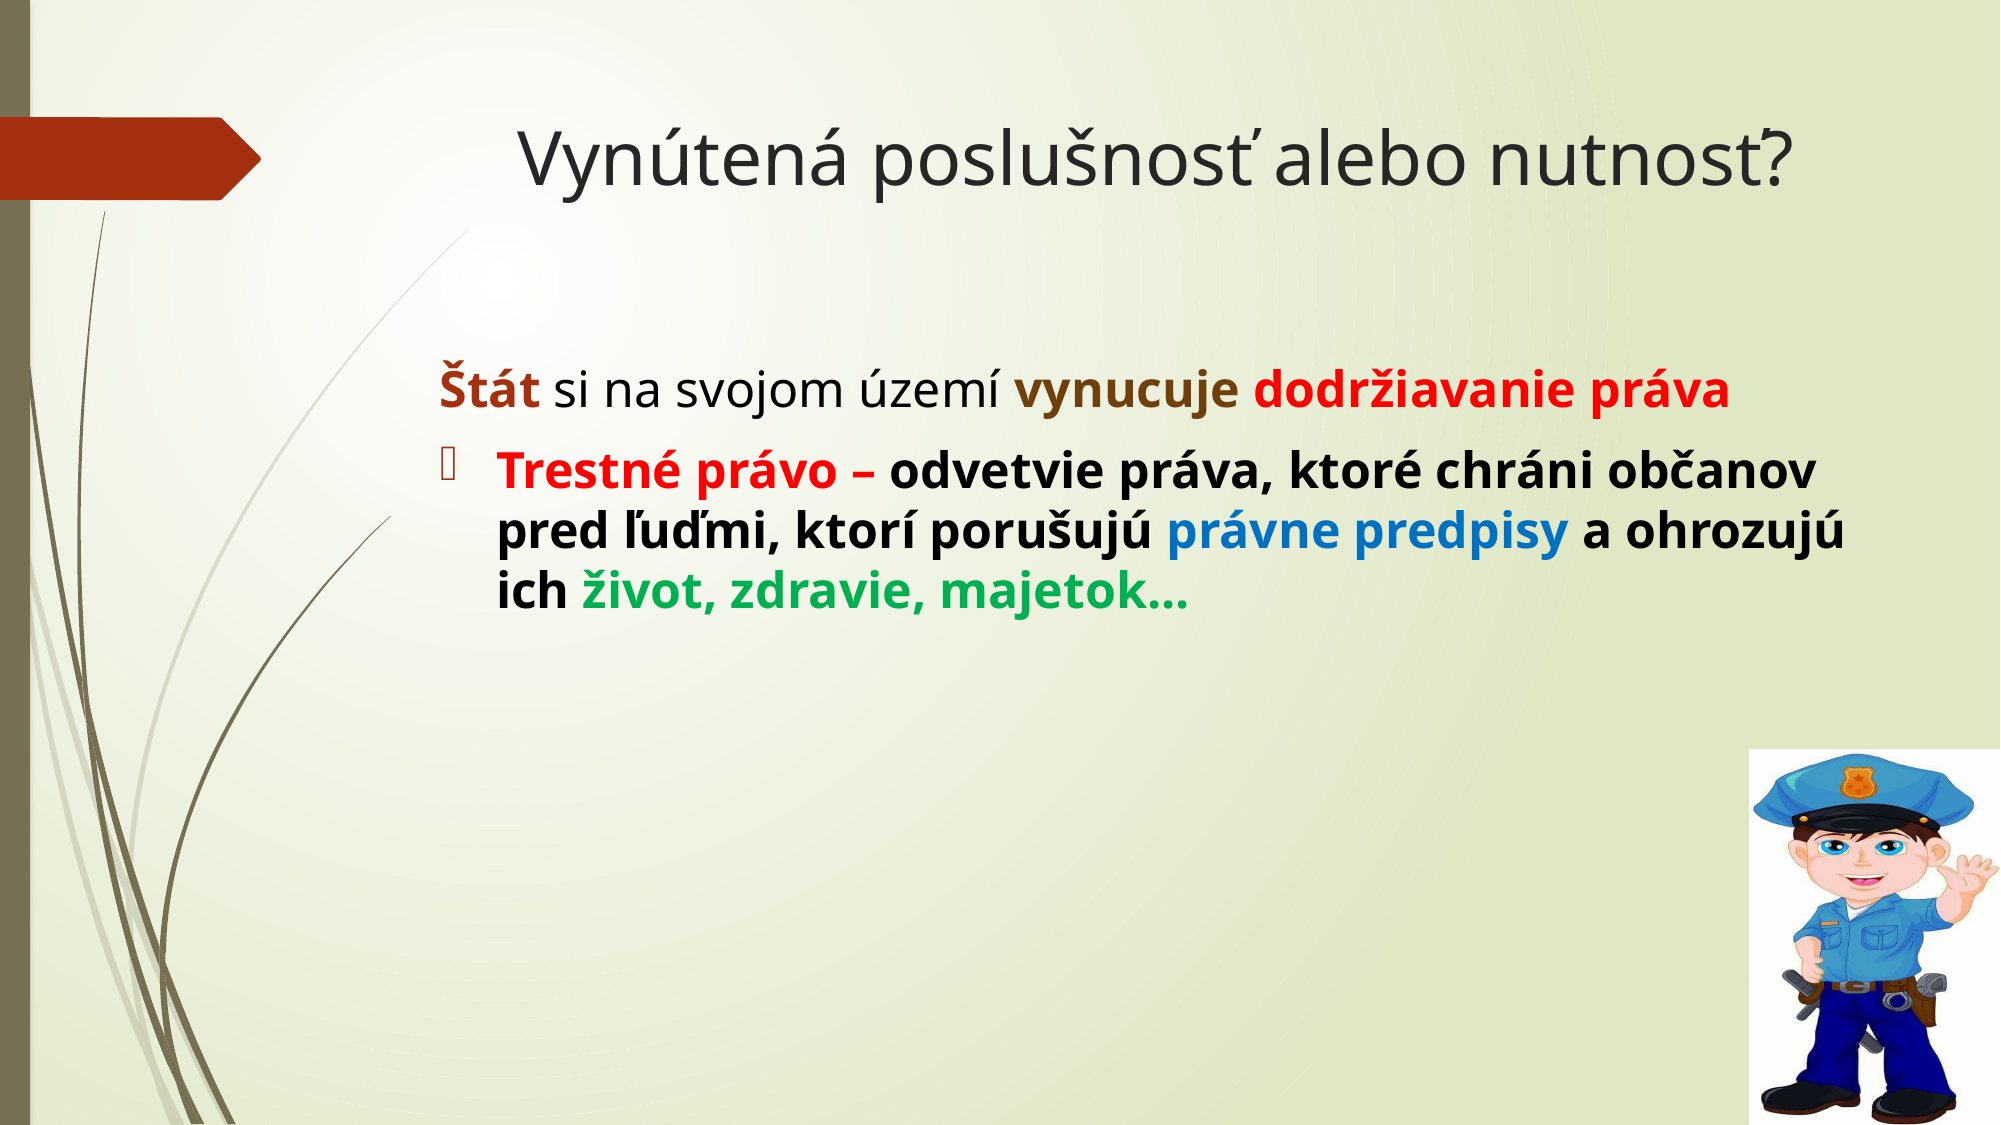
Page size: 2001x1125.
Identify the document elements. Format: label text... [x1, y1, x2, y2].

list Štát si na svojom území vynucuje dodržiavanie práva Trestné právo – odvetvie práva, ktoré chráni občanov pred ľuďmi, ktorí porušujú právne predpisy a ohrozujú ich život, zdravie, majetok... [424, 350, 1888, 970]
picture [1749, 749, 2000, 1125]
title Vynútená poslušnosť alebo nutnosť? [425, 102, 1888, 313]
